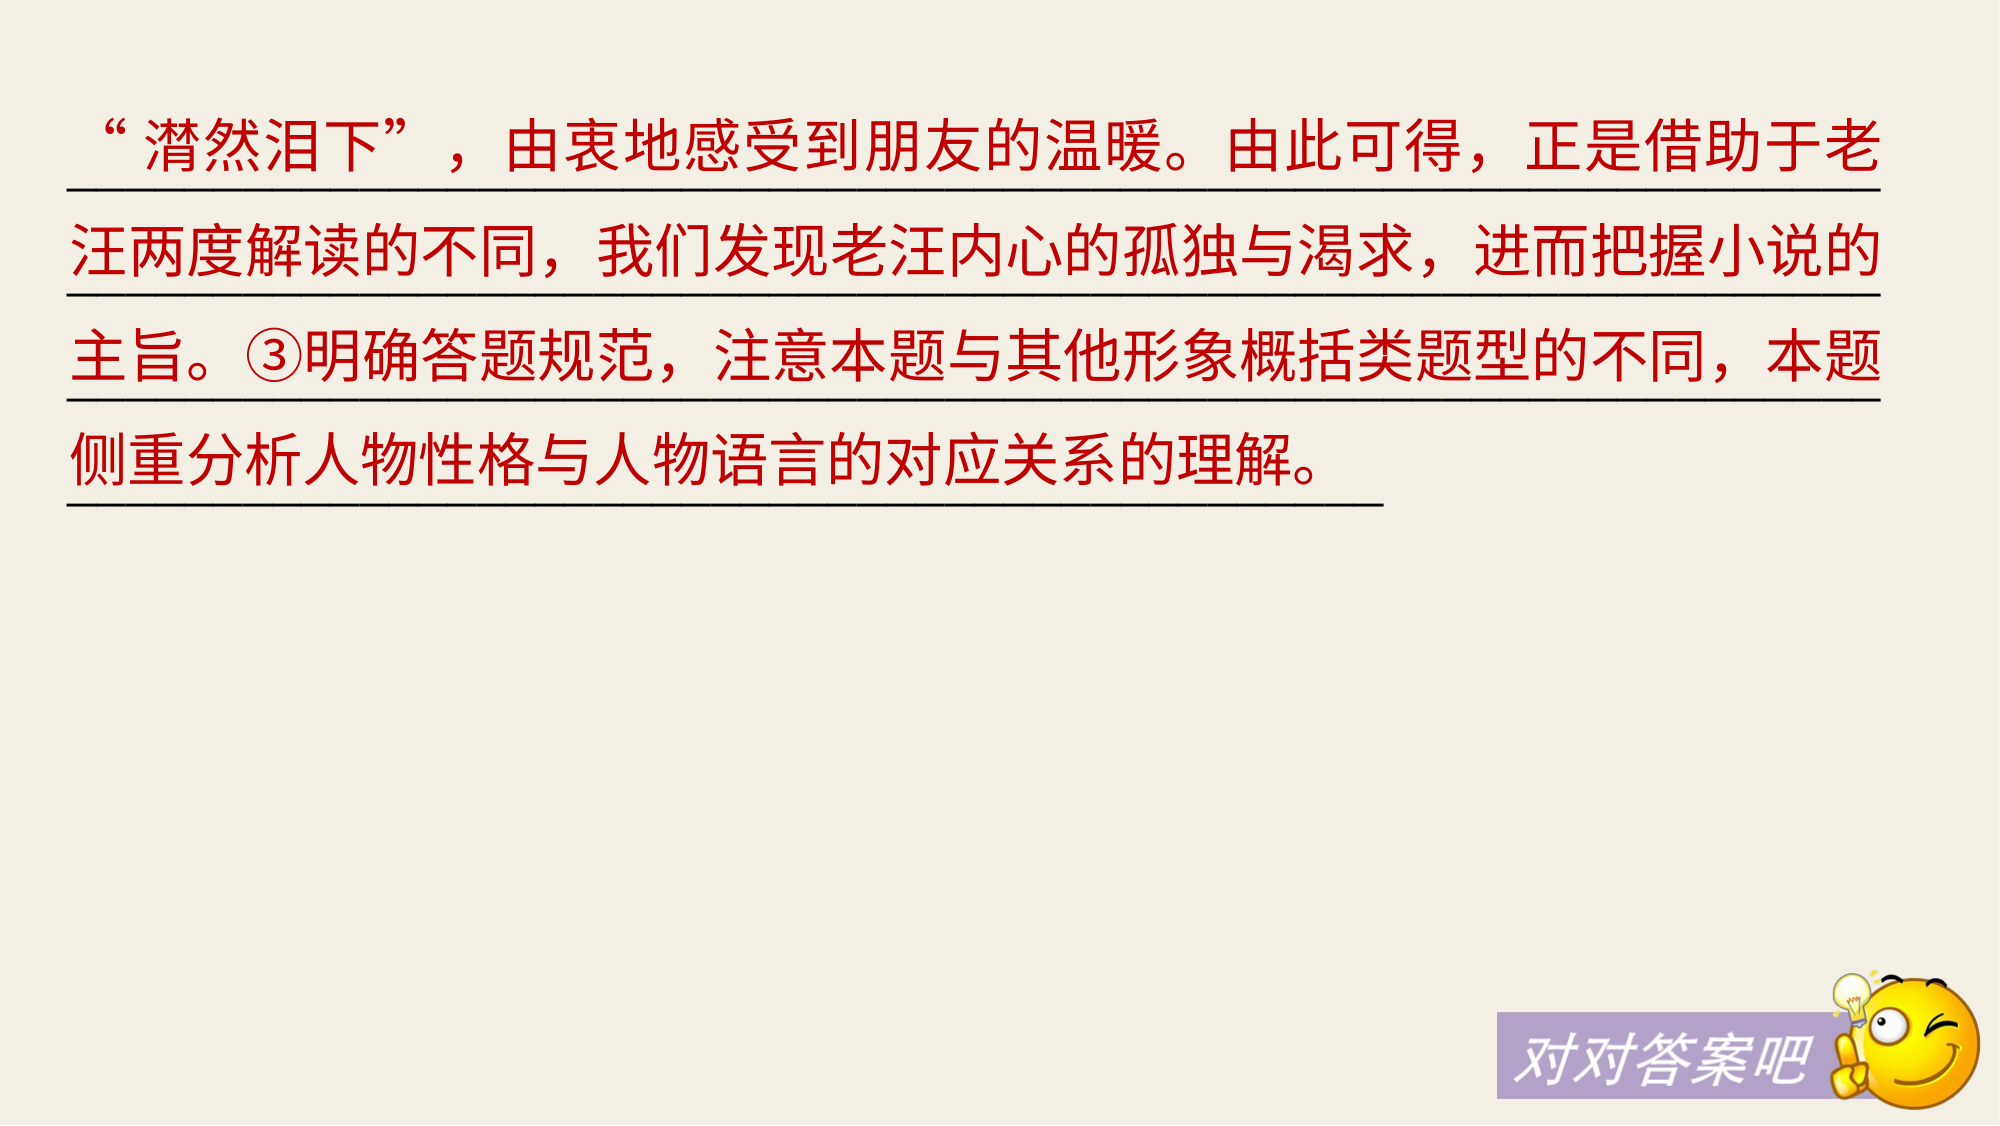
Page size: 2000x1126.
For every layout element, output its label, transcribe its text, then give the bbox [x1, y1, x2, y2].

text_box “潸然泪下”，由衷地感受到朋友的温暖。由此可得，正是借助于老汪两度解读的不同，我们发现老汪内心的孤独与渴求，进而把握小说的主旨。③明确答题规范，注意本题与其他形象概括类题型的不同，本题侧重分析人物性格与人物语言的对应关系的理解。 [54, 66, 1898, 501]
picture [1477, 968, 1981, 1125]
text_box _______________________________________________________________________________________________________________________________________________________________________________________________________________________________________ [47, 81, 1926, 521]
